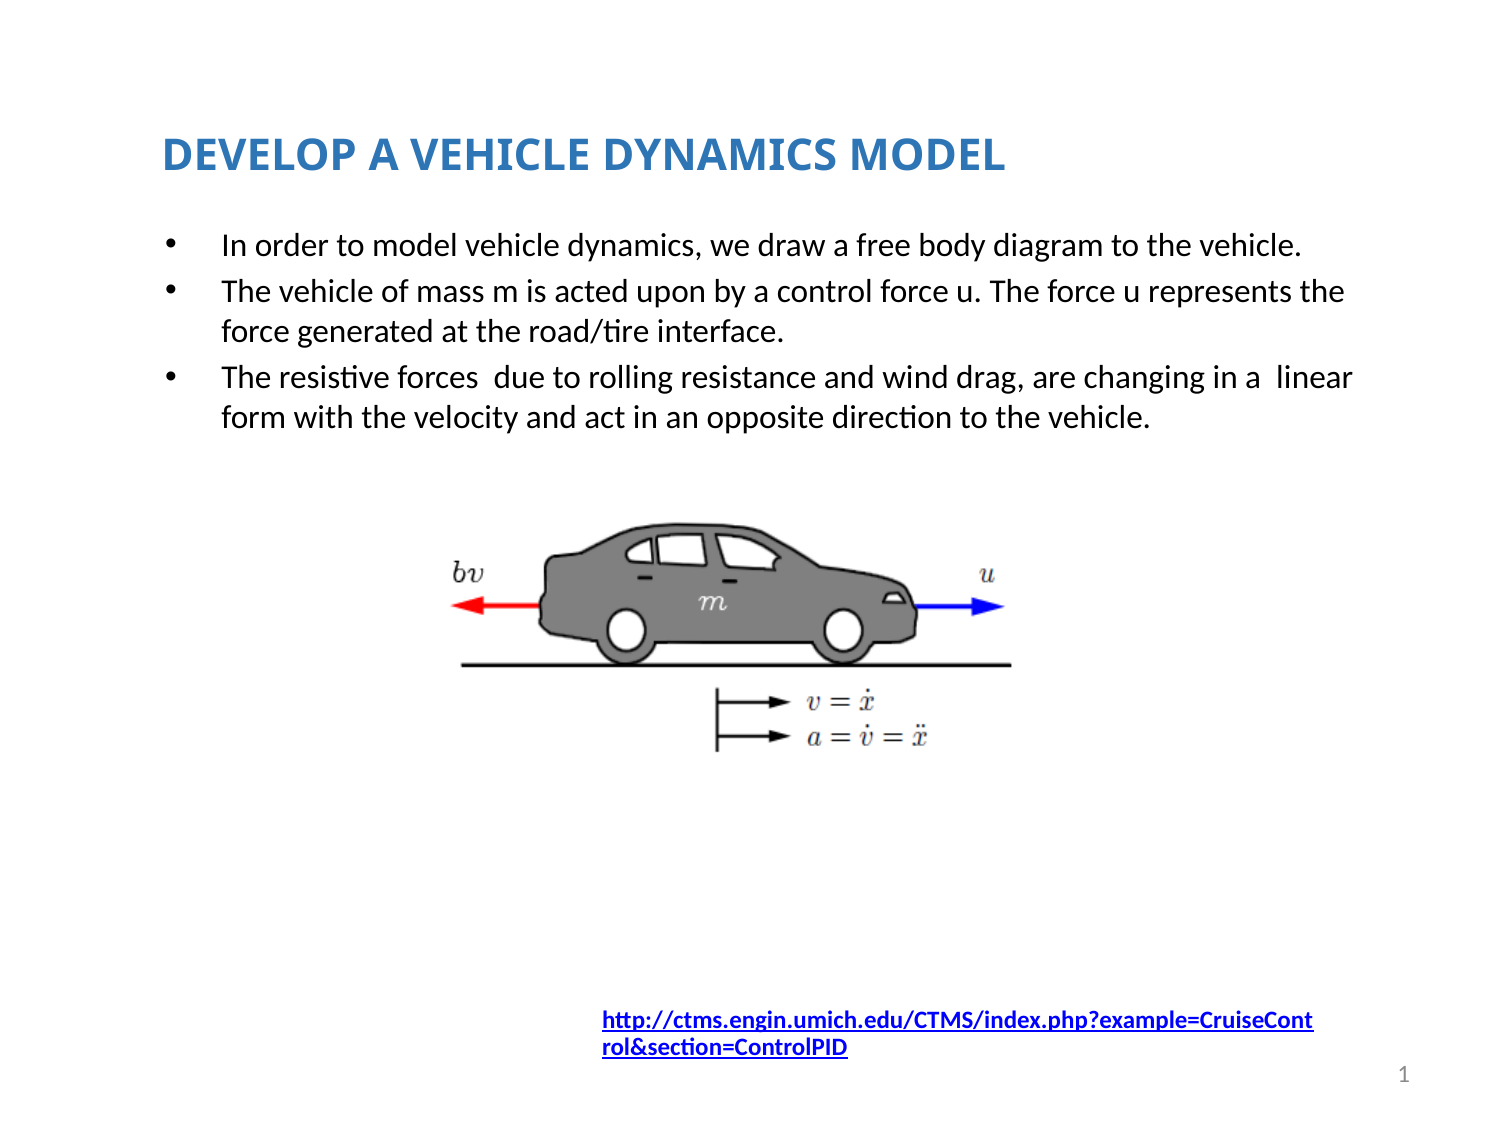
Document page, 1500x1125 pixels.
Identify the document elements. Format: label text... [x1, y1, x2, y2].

slide_number 1 [1074, 1042, 1425, 1103]
text_box http://ctms.engin.umich.edu/CTMS/index.php?example=CruiseControl&section=ControlPID [587, 994, 1338, 1041]
picture [437, 487, 1038, 783]
text_box DEVELOP A VEHICLE DYNAMICS MODEL [149, 74, 1401, 238]
